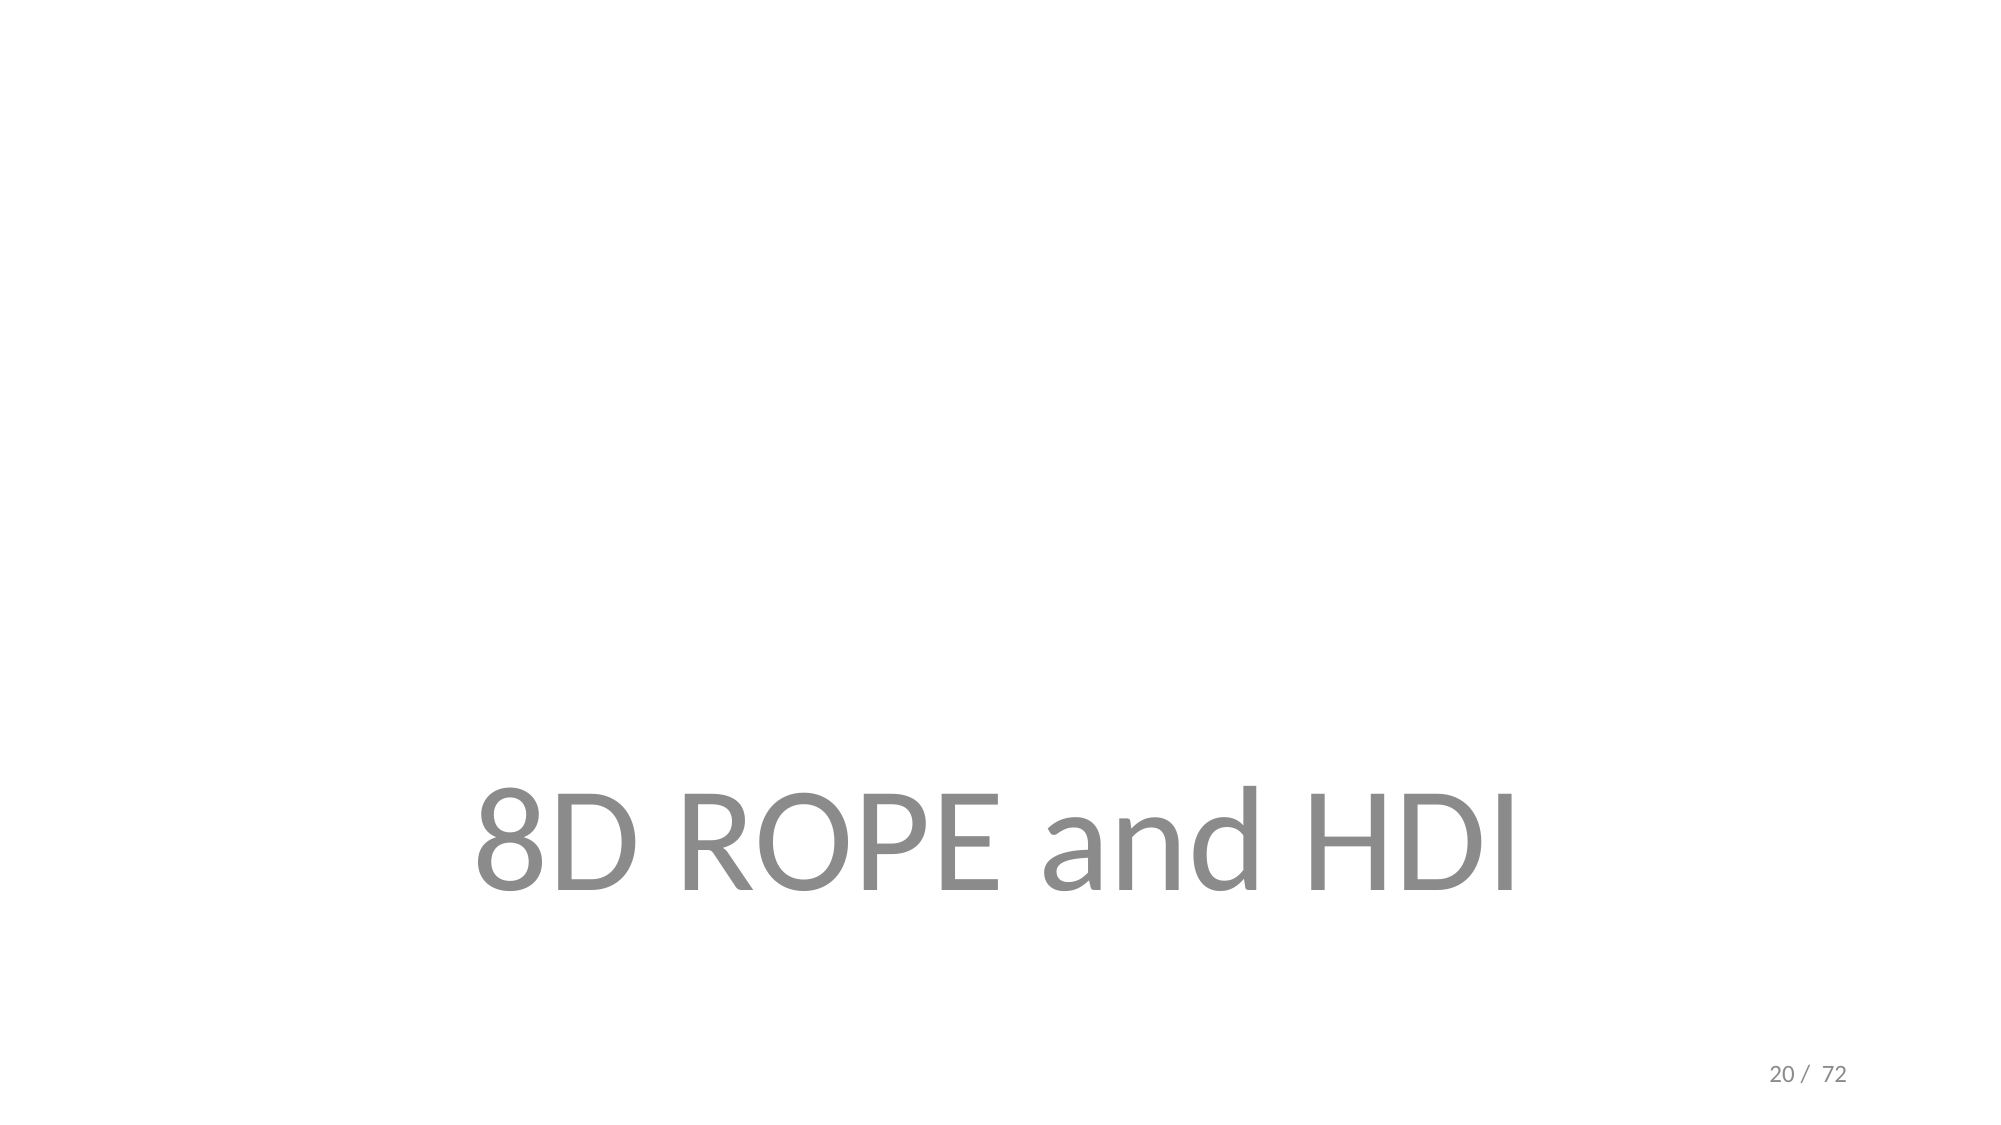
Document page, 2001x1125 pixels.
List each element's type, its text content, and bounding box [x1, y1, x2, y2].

slide_number 20 / 72 [1412, 1042, 1863, 1103]
list 8D ROPE and HDI [136, 752, 1862, 999]
